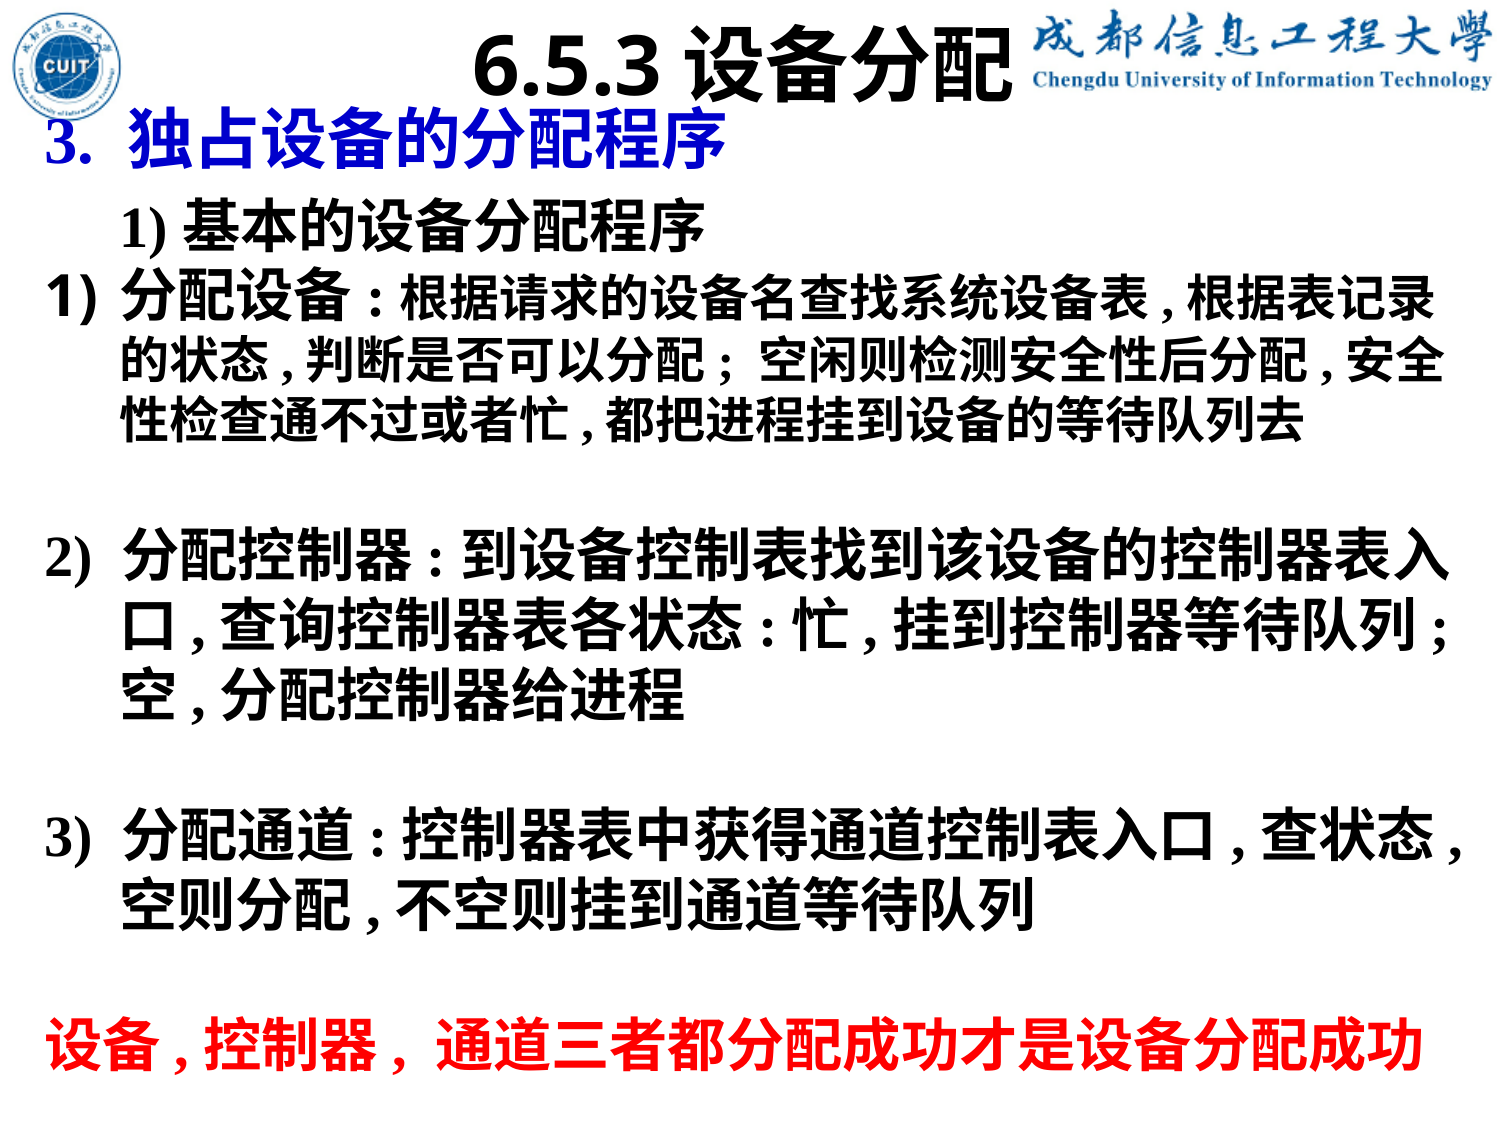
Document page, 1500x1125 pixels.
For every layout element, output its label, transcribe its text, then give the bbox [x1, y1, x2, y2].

text_box 3. 独占设备的分配程序 1)基本的设备分配程序 [29, 90, 1417, 250]
picture [0, 0, 127, 138]
text_box 6.5.3设备分配 [131, 4, 1357, 120]
picture [1029, 0, 1500, 102]
text_box 分配设备:根据请求的设备名查找系统设备表,根据表记录的状态,判断是否可以分配; 空闲则检测安全性后分配,安全性检查通不过或者忙,都把进程挂到设备的等待队列去 2) 分配控制器:到设备控制表找到该设备的控制器表入口,查询控制器表各状态:忙,挂到控制器等待队列;空,分配控制器给进程 3) 分配通道:控制器表中获得通道控制表入口,查状态,空则分配,不空则挂到通道等待队列 设备,控制器, 通道三者都分配成功才是设备分配成功 [29, 250, 1480, 1086]
